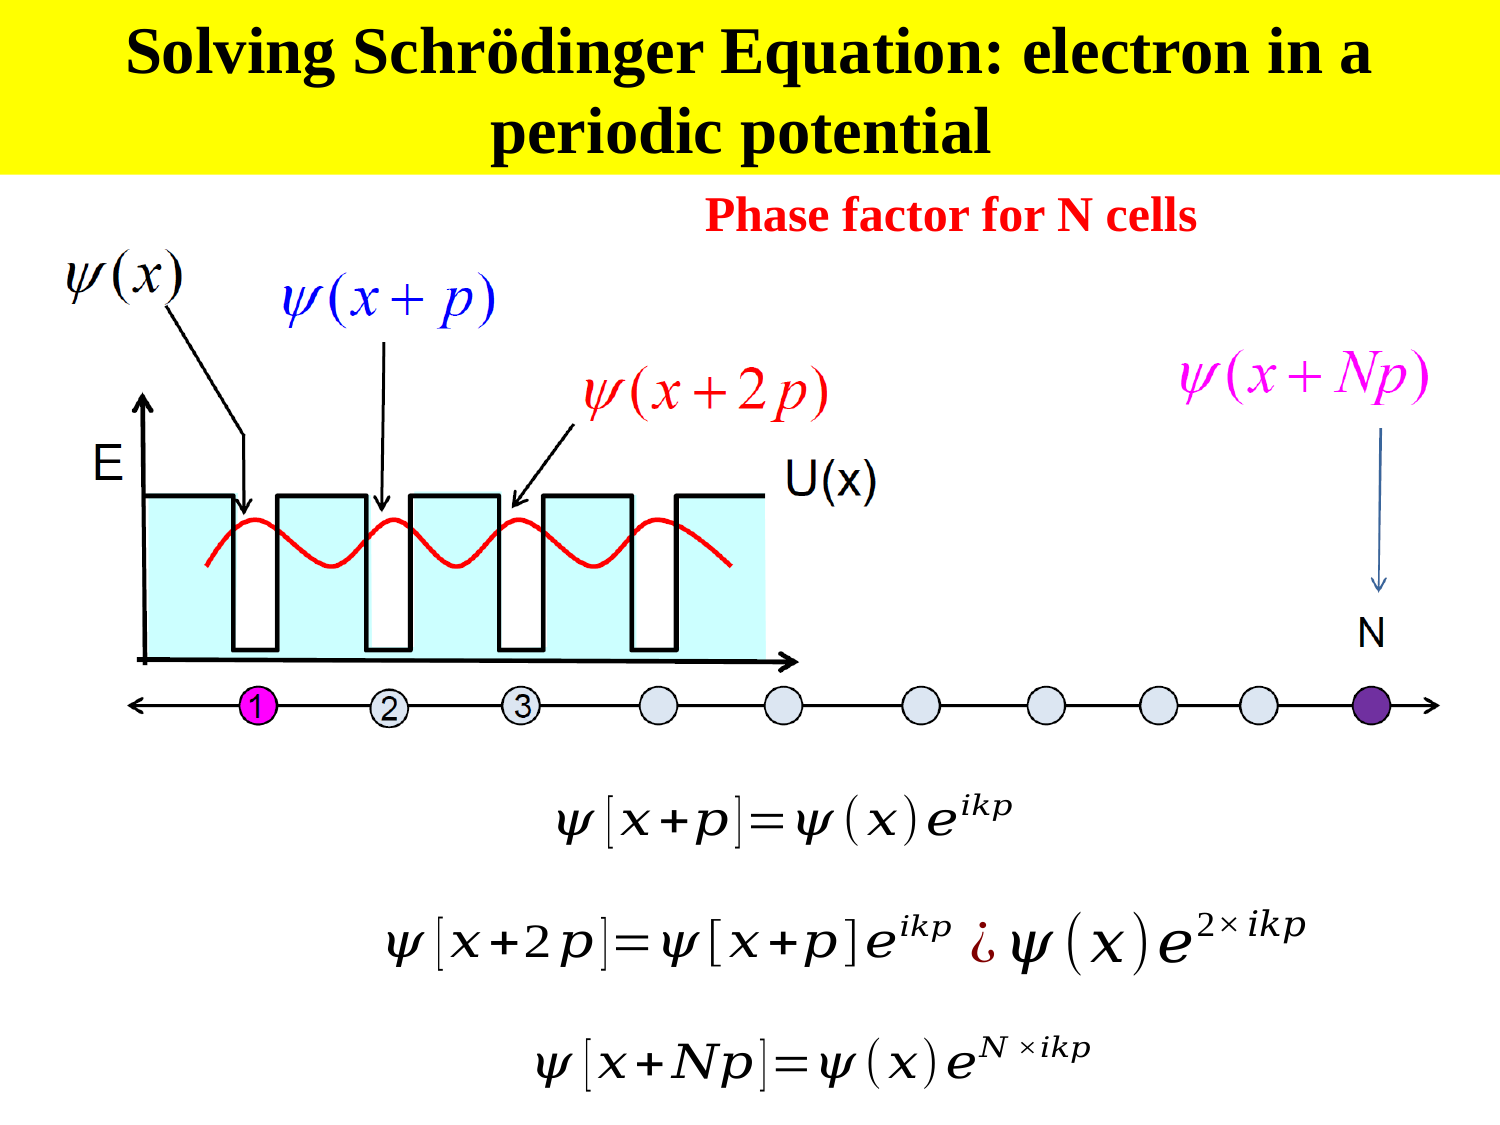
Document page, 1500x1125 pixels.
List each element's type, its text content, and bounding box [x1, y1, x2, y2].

text_box Solving Schrödinger Equation: electron in a periodic potential [0, 0, 1500, 175]
picture [24, 231, 1461, 753]
text_box Phase factor for N cells [689, 175, 1213, 231]
